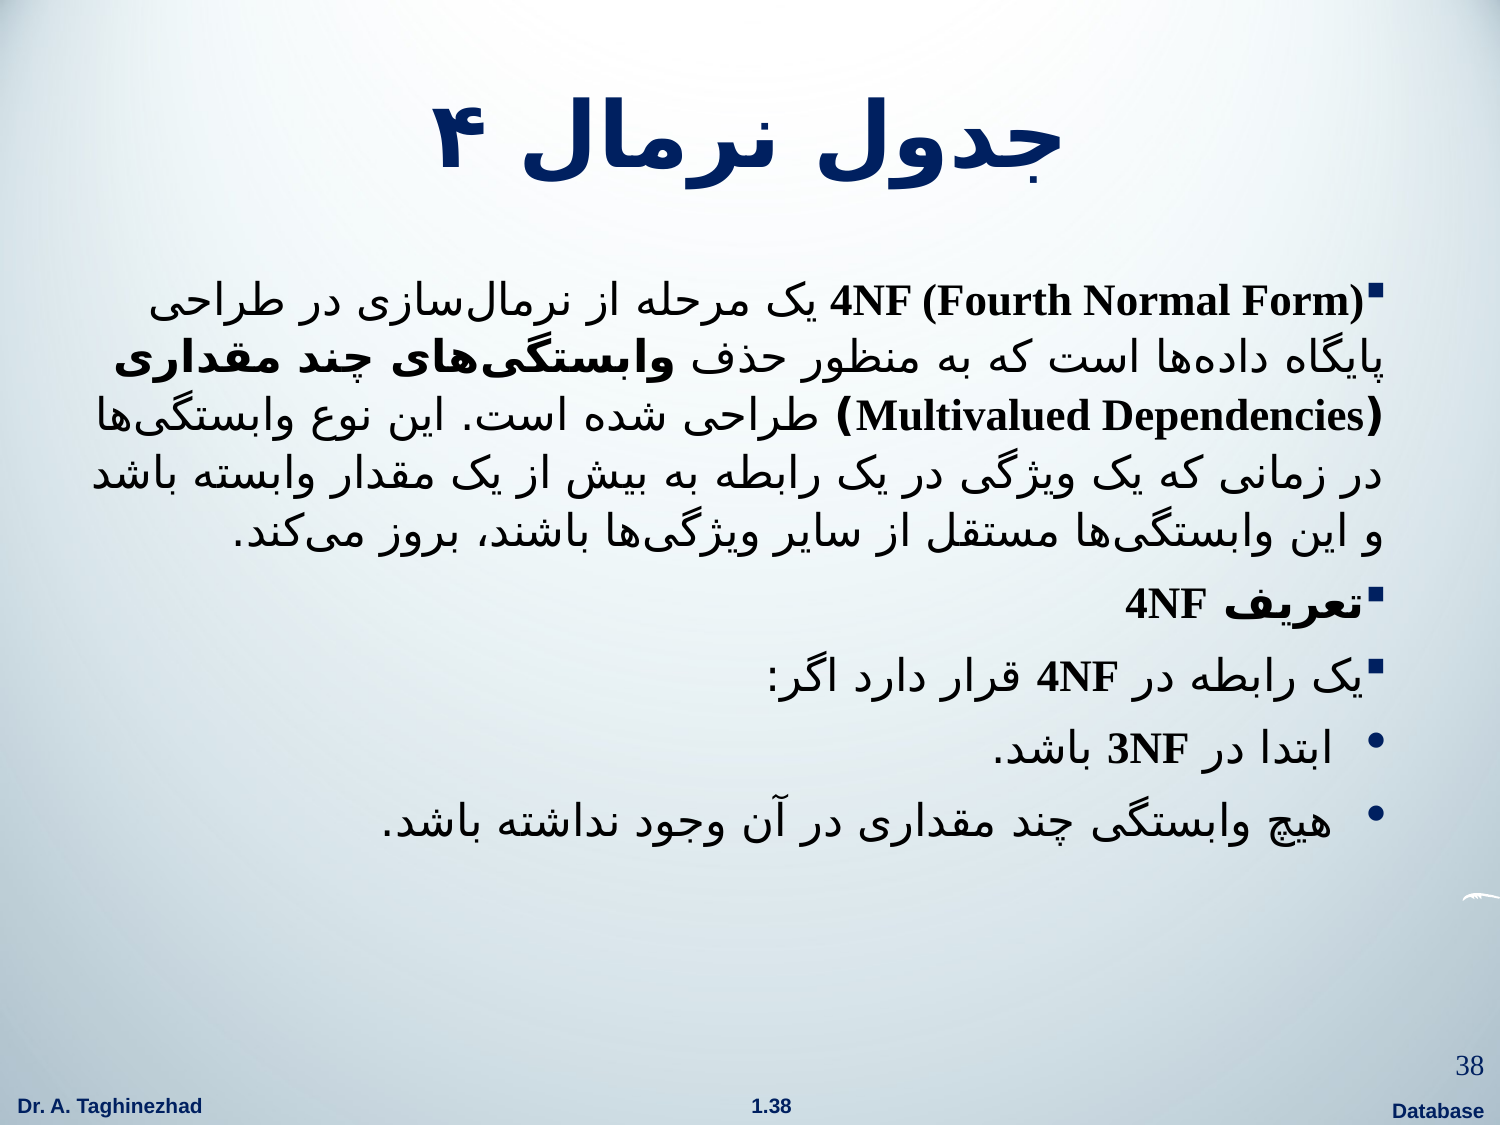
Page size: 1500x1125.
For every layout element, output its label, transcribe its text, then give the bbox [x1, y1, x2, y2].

picture [0, 0, 1500, 1125]
slide_number 38 [1311, 1038, 1500, 1100]
title جدول نرمال ۴ [74, 37, 1426, 226]
list 4NF (Fourth Normal Form) یک مرحله از نرمال‌سازی در طراحی پایگاه داده‌ها است که به منظور حذف وابستگی‌های چند مقداری (Multivalued Dependencies) طراحی شده است. این نوع وابستگی‌ها در زمانی که یک ویژگی در یک رابطه به بیش از یک مقدار وابسته باشد و این وابستگی‌ها مستقل از سایر ویژگی‌ها باشند، بروز می‌کند. تعریف 4NF یک رابطه در 4NF قرار دارد اگر: ابتدا در 3NF باشد. هیچ وابستگی چند مقداری در آن وجود نداشته باشد. [50, 258, 1400, 900]
